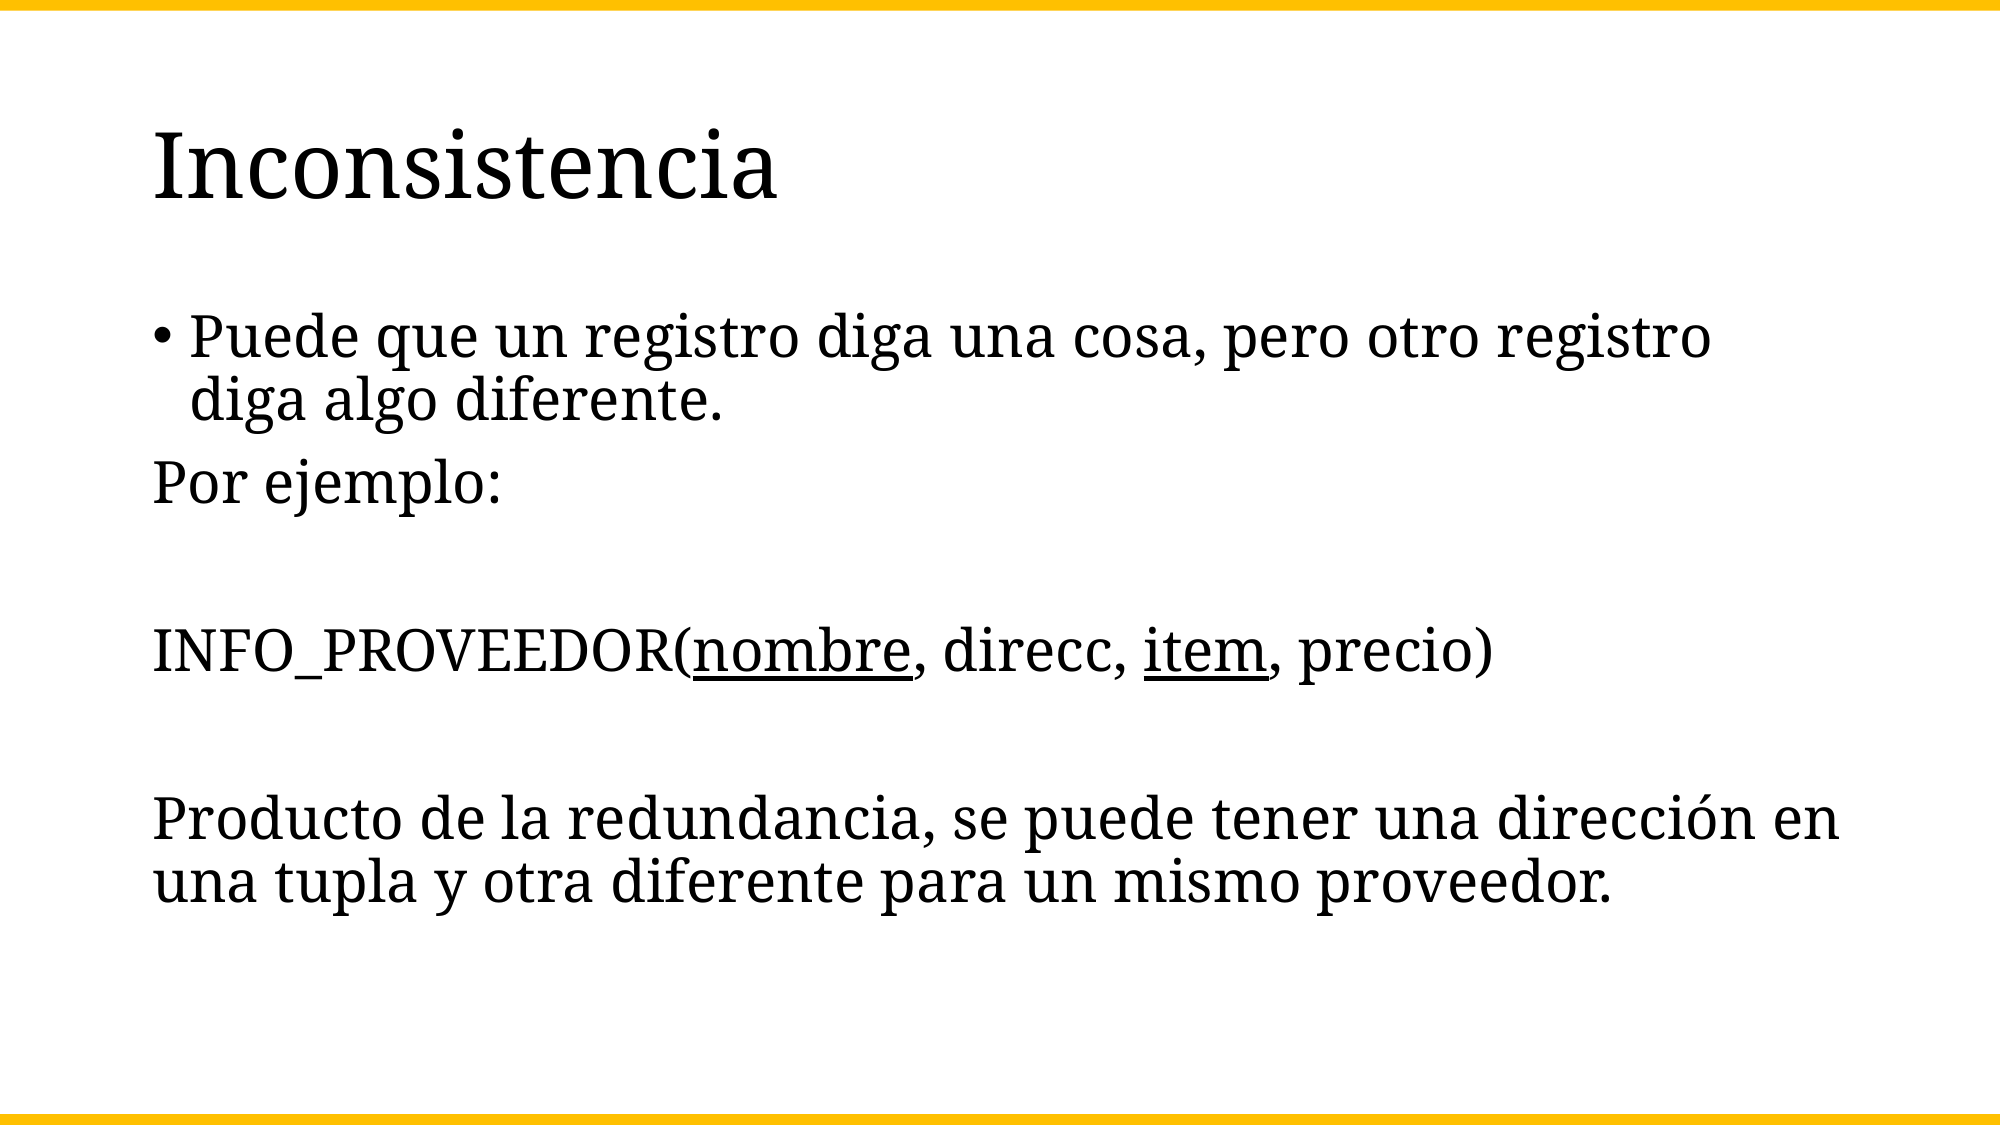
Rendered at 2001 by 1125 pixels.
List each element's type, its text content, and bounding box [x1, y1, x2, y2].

list Puede que un registro diga una cosa, pero otro registro diga algo diferente. Por ejemplo: INFO_PROVEEDOR(nombre, direcc, item, precio) Producto de la redundancia, se puede tener una dirección en una tupla y otra diferente para un mismo proveedor. [137, 299, 1863, 1014]
title Inconsistencia [137, 59, 1863, 278]
